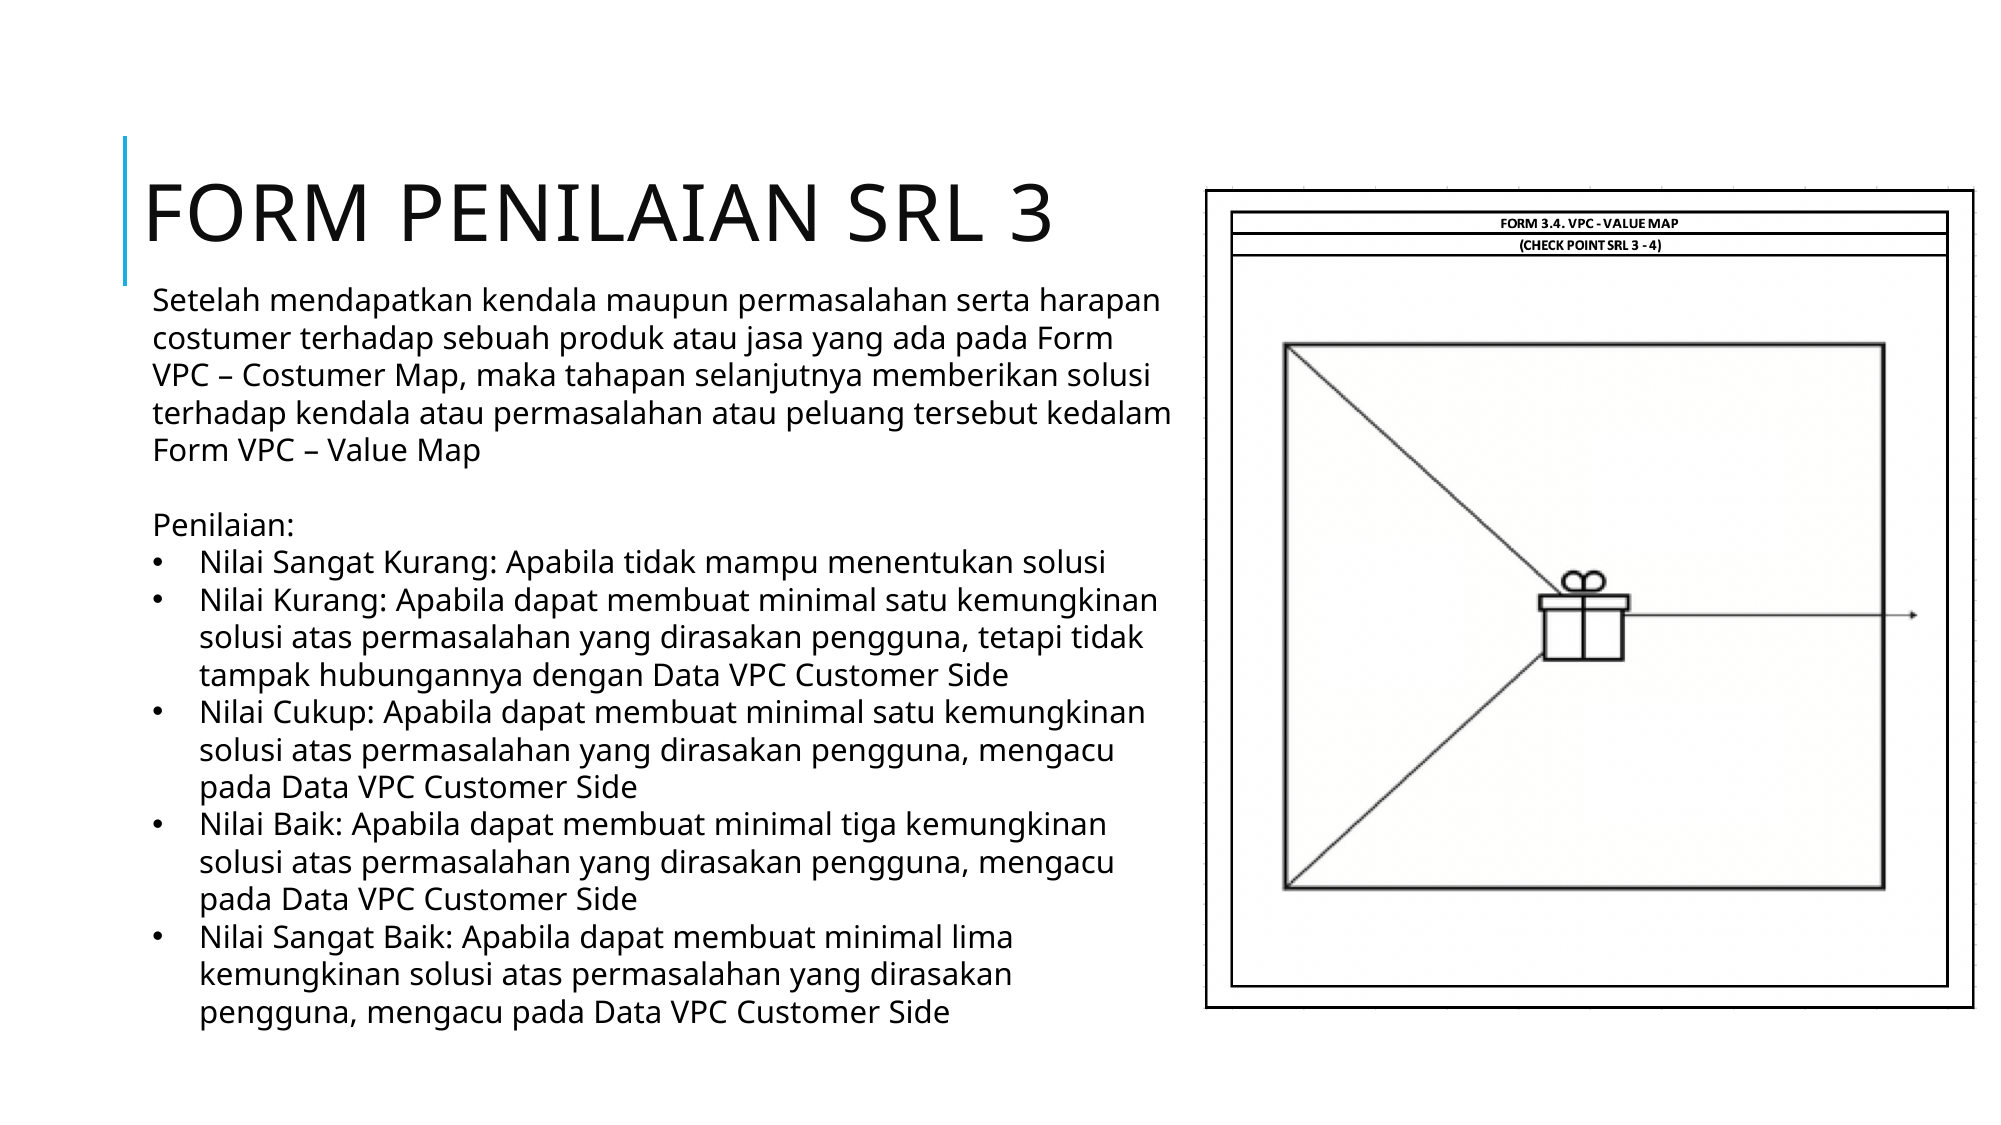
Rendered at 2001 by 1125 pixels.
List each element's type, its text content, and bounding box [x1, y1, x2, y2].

picture [1203, 186, 1977, 1010]
text_box Setelah mendapatkan kendala maupun permasalahan serta harapan costumer terhadap sebuah produk atau jasa yang ada pada Form VPC – Costumer Map, maka tahapan selanjutnya memberikan solusi terhadap kendala atau permasalahan atau peluang tersebut kedalam Form VPC – Value Map Penilaian: Nilai Sangat Kurang: Apabila tidak mampu menentukan solusi Nilai Kurang: Apabila dapat membuat minimal satu kemungkinan solusi atas permasalahan yang dirasakan pengguna, tetapi tidak tampak hubungannya dengan Data VPC Customer Side Nilai Cukup: Apabila dapat membuat minimal satu kemungkinan solusi atas permasalahan yang dirasakan pengguna, mengacu pada Data VPC Customer Side Nilai Baik: Apabila dapat membuat minimal tiga kemungkinan solusi atas permasalahan yang dirasakan pengguna, mengacu pada Data VPC Customer Side Nilai Sangat Baik: Apabila dapat membuat minimal lima kemungkinan solusi atas permasalahan yang dirasakan pengguna, mengacu pada Data VPC Customer Side [137, 273, 1190, 1037]
title form Penilaian SRL 3 [127, 164, 1077, 274]
